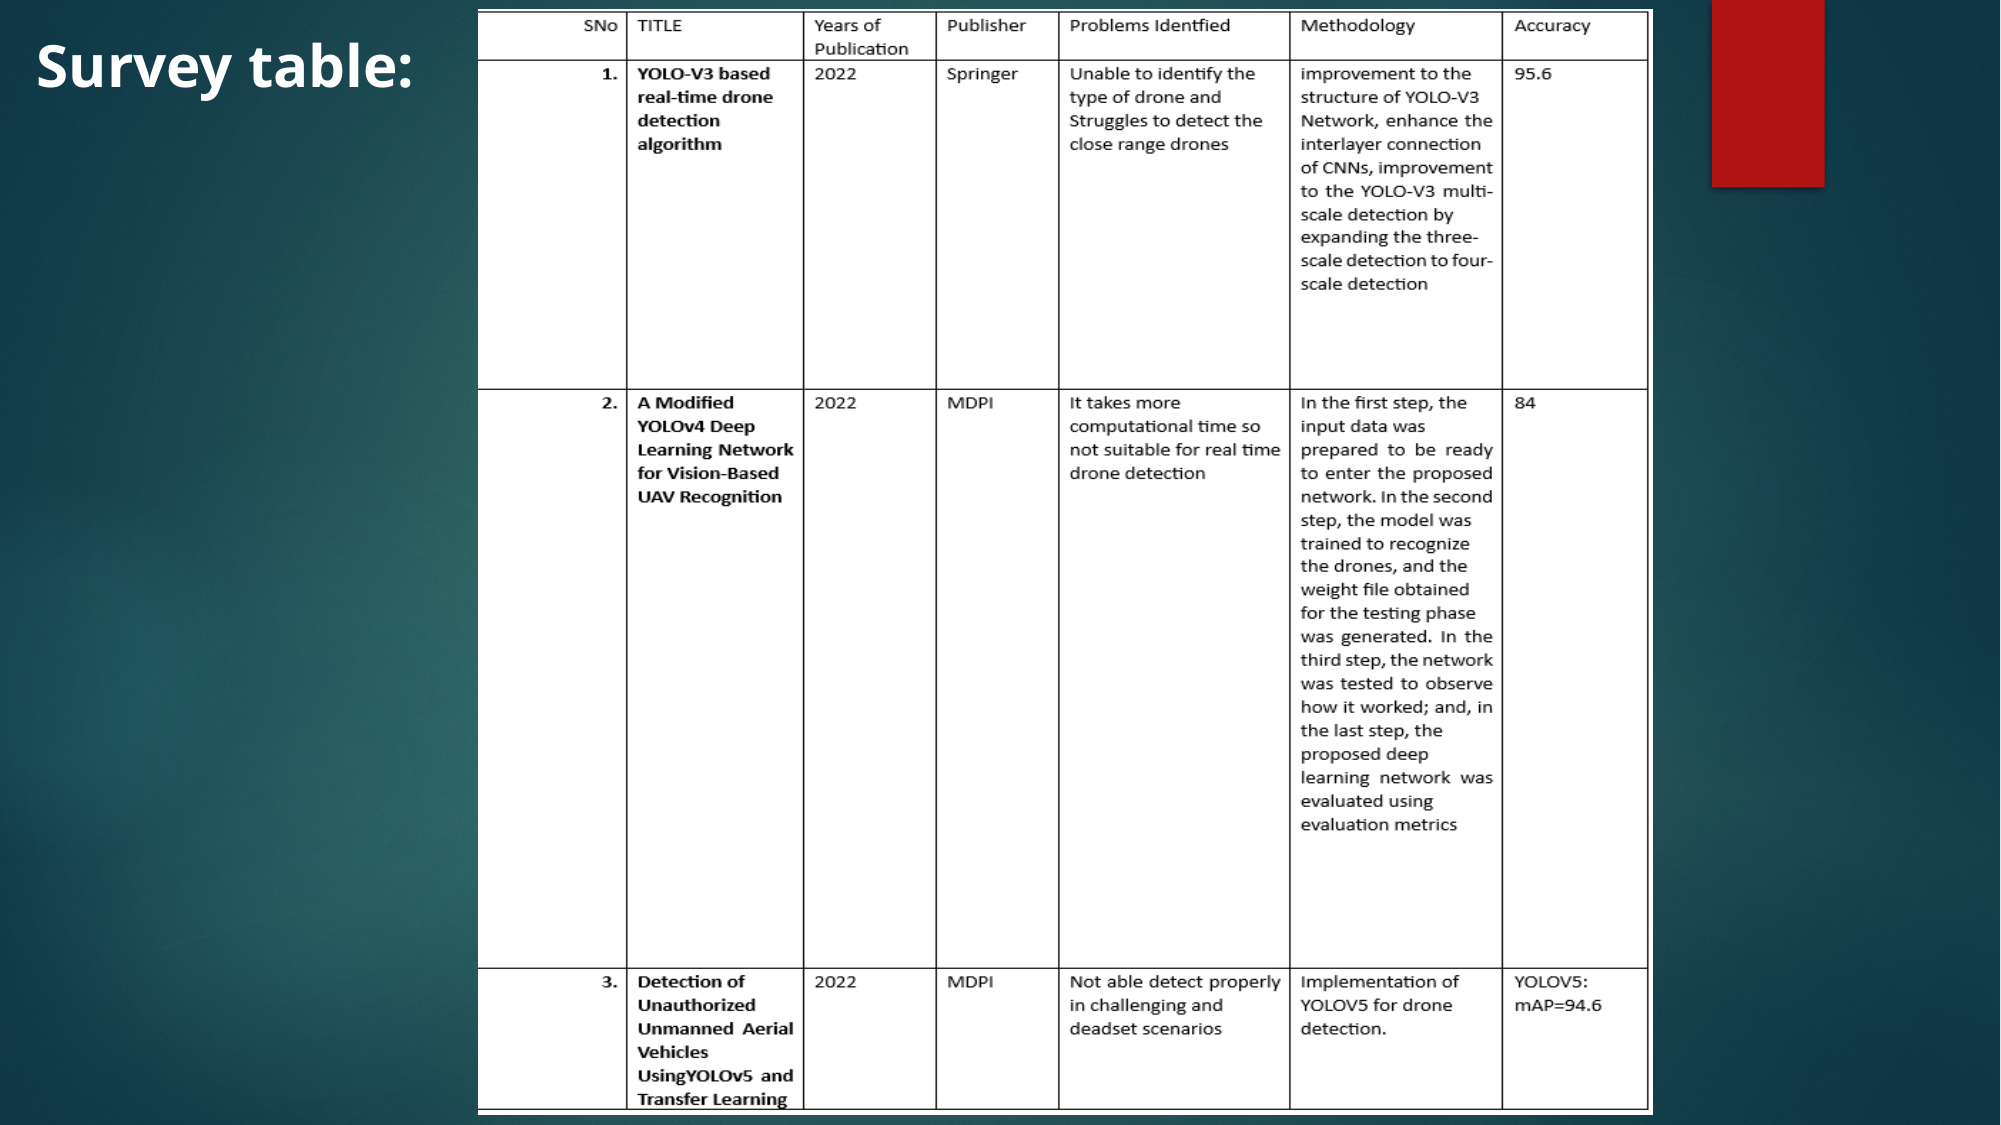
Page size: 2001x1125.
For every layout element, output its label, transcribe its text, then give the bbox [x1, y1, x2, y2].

picture [0, 0, 1653, 1125]
title Survey table: [21, 21, 473, 185]
